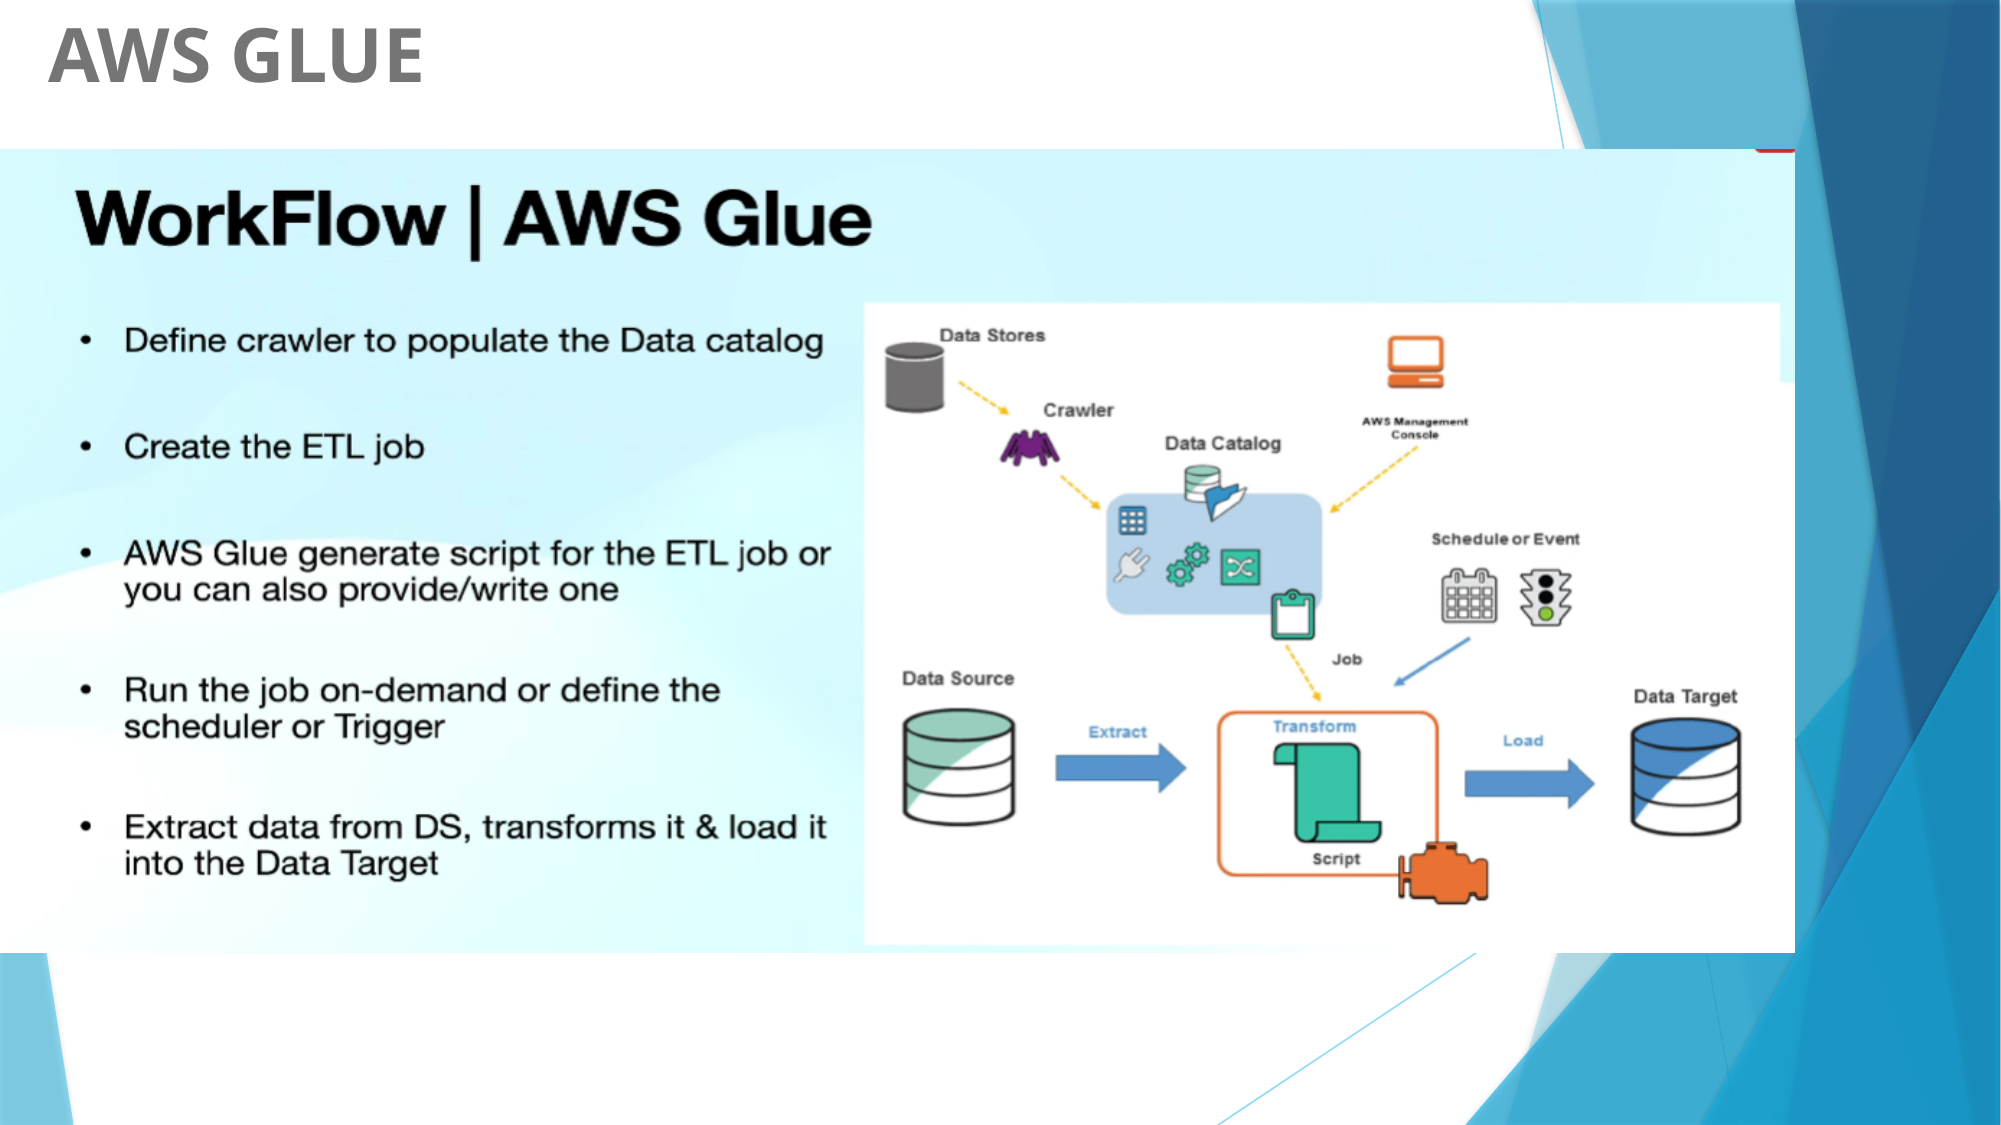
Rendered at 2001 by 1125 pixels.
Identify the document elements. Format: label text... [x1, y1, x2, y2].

title AWS GLUE [33, 0, 1762, 146]
picture [0, 149, 1795, 953]
